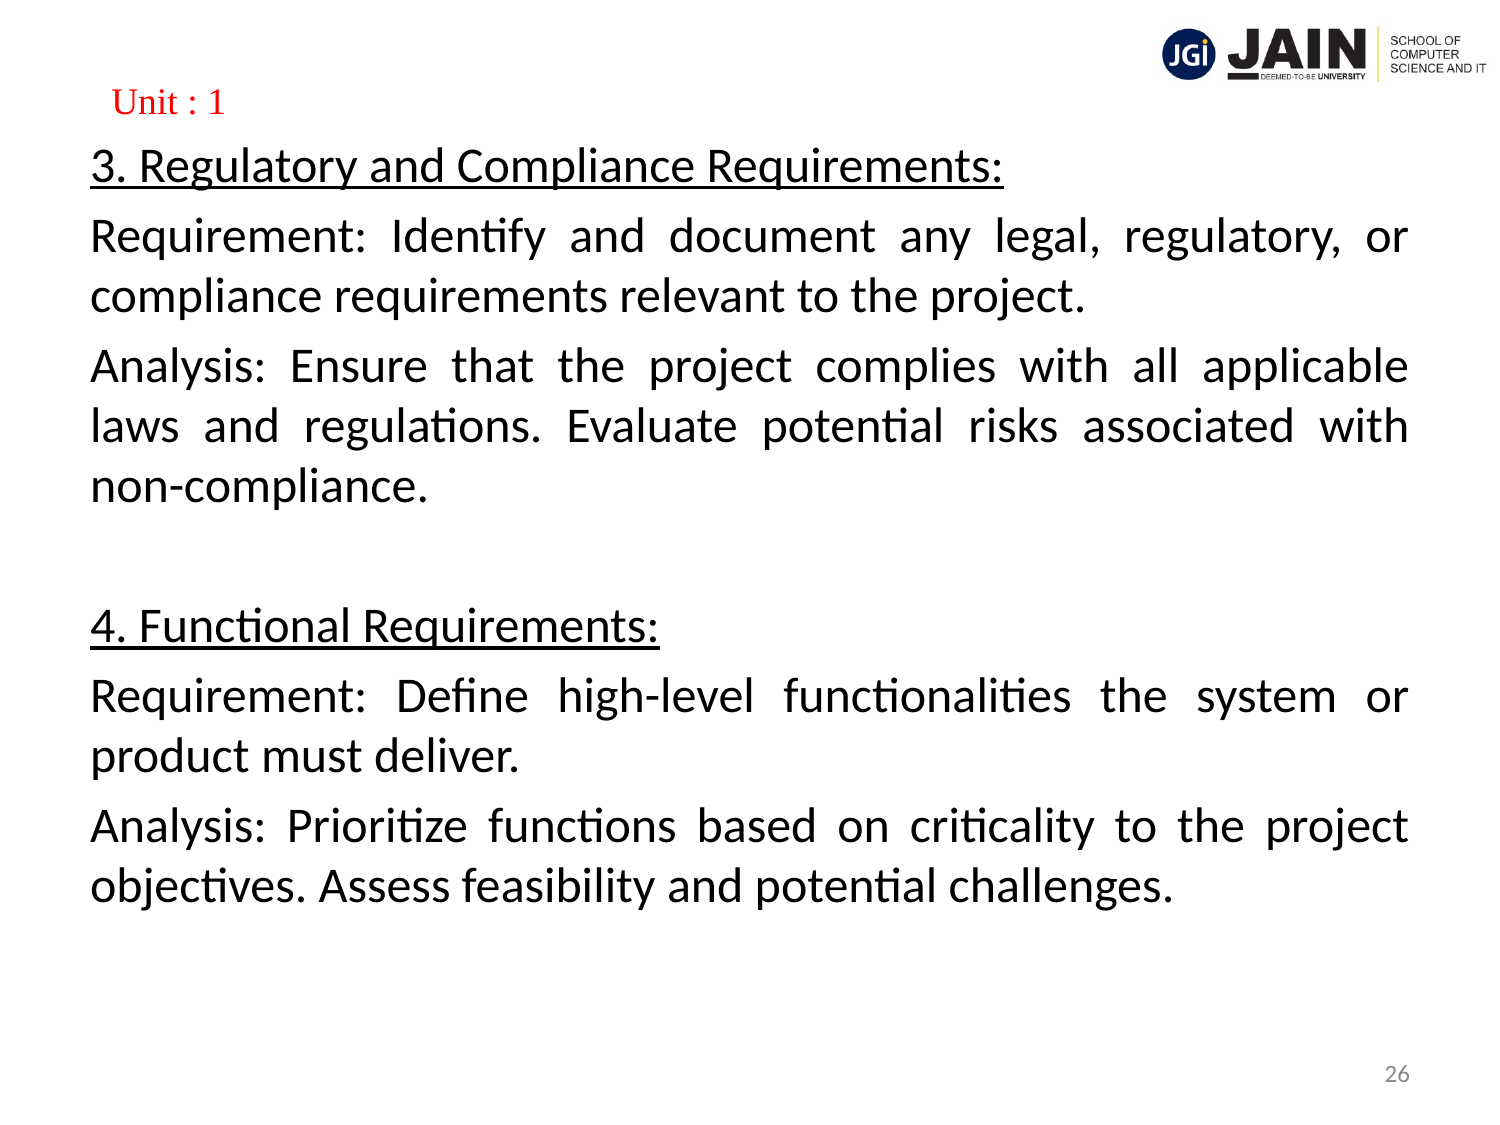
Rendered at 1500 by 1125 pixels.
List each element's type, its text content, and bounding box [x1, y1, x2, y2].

list 3. Regulatory and Compliance Requirements: Requirement: Identify and document any legal, regulatory, or compliance requirements relevant to the project. Analysis: Ensure that the project complies with all applicable laws and regulations. Evaluate potential risks associated with non-compliance. 4. Functional Requirements: Requirement: Define high-level functionalities the system or product must deliver. Analysis: Prioritize functions based on criticality to the project objectives. Assess feasibility and potential challenges. [75, 125, 1425, 1043]
picture [1157, 21, 1496, 87]
slide_number 26 [1074, 1043, 1425, 1103]
title Unit : 1 [0, 54, 338, 146]
